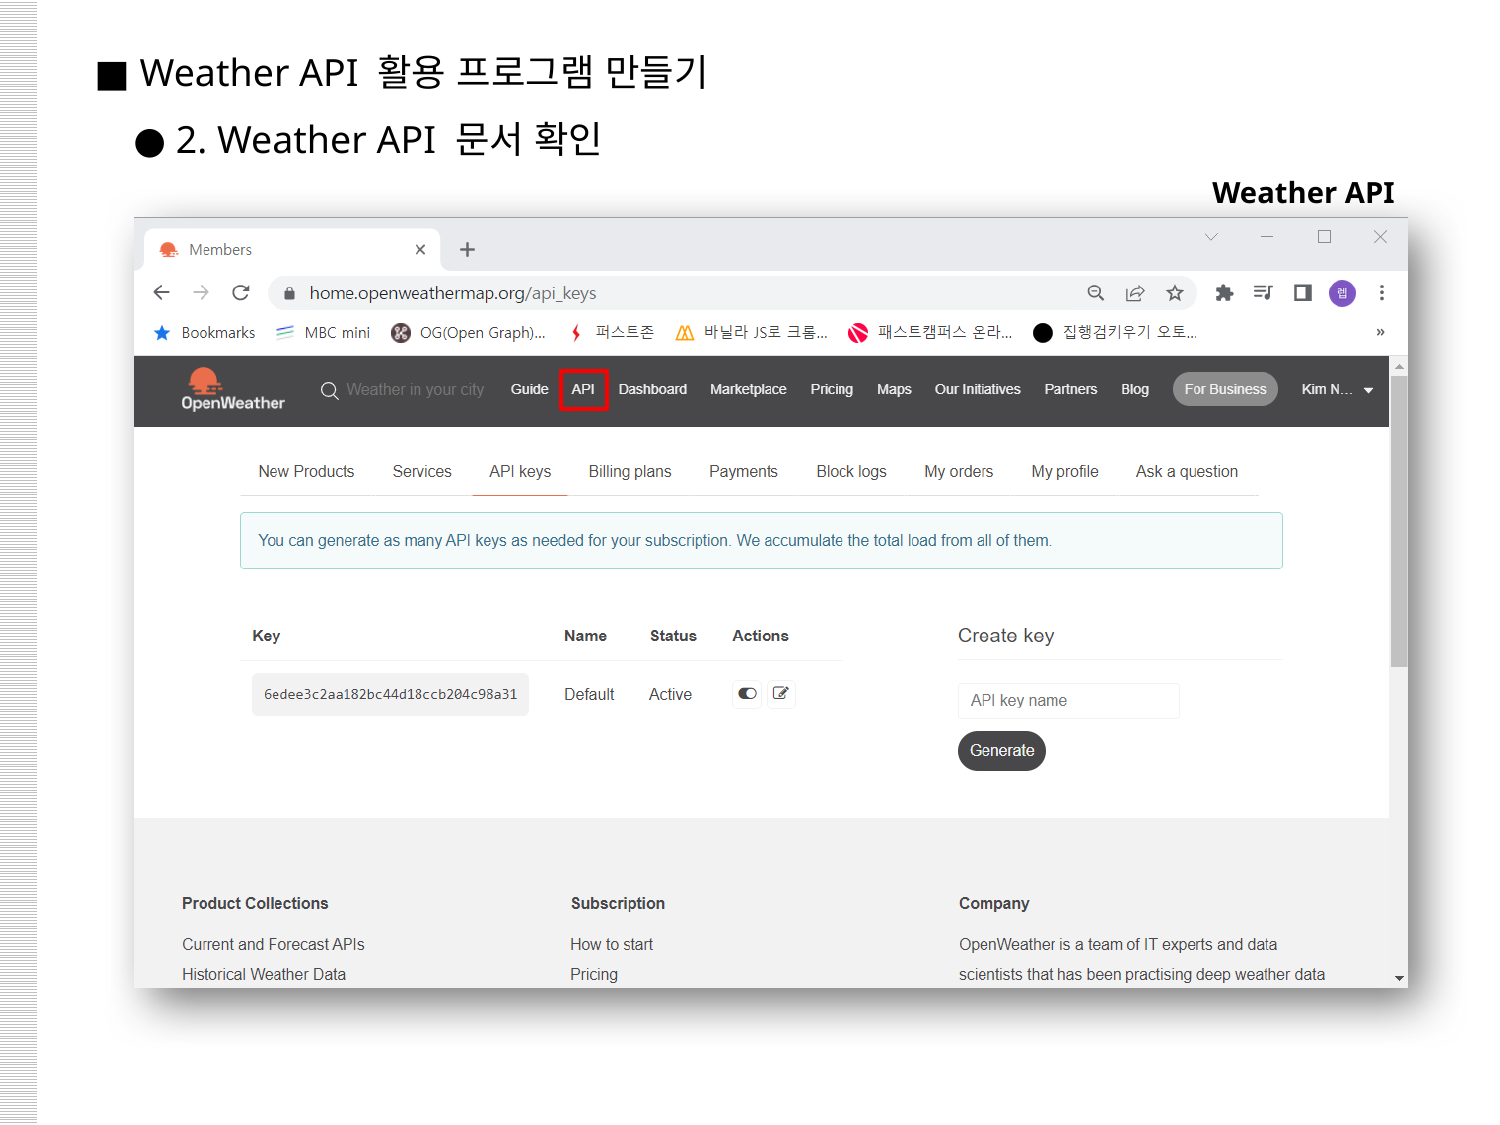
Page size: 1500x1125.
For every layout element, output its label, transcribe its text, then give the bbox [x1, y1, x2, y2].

text_box ■ Weather API 활용 프로그램 만들기 ● 2. Weather API 문서 확인 [79, 19, 725, 169]
picture [134, 217, 1408, 989]
text_box Weather API [1197, 167, 1410, 203]
